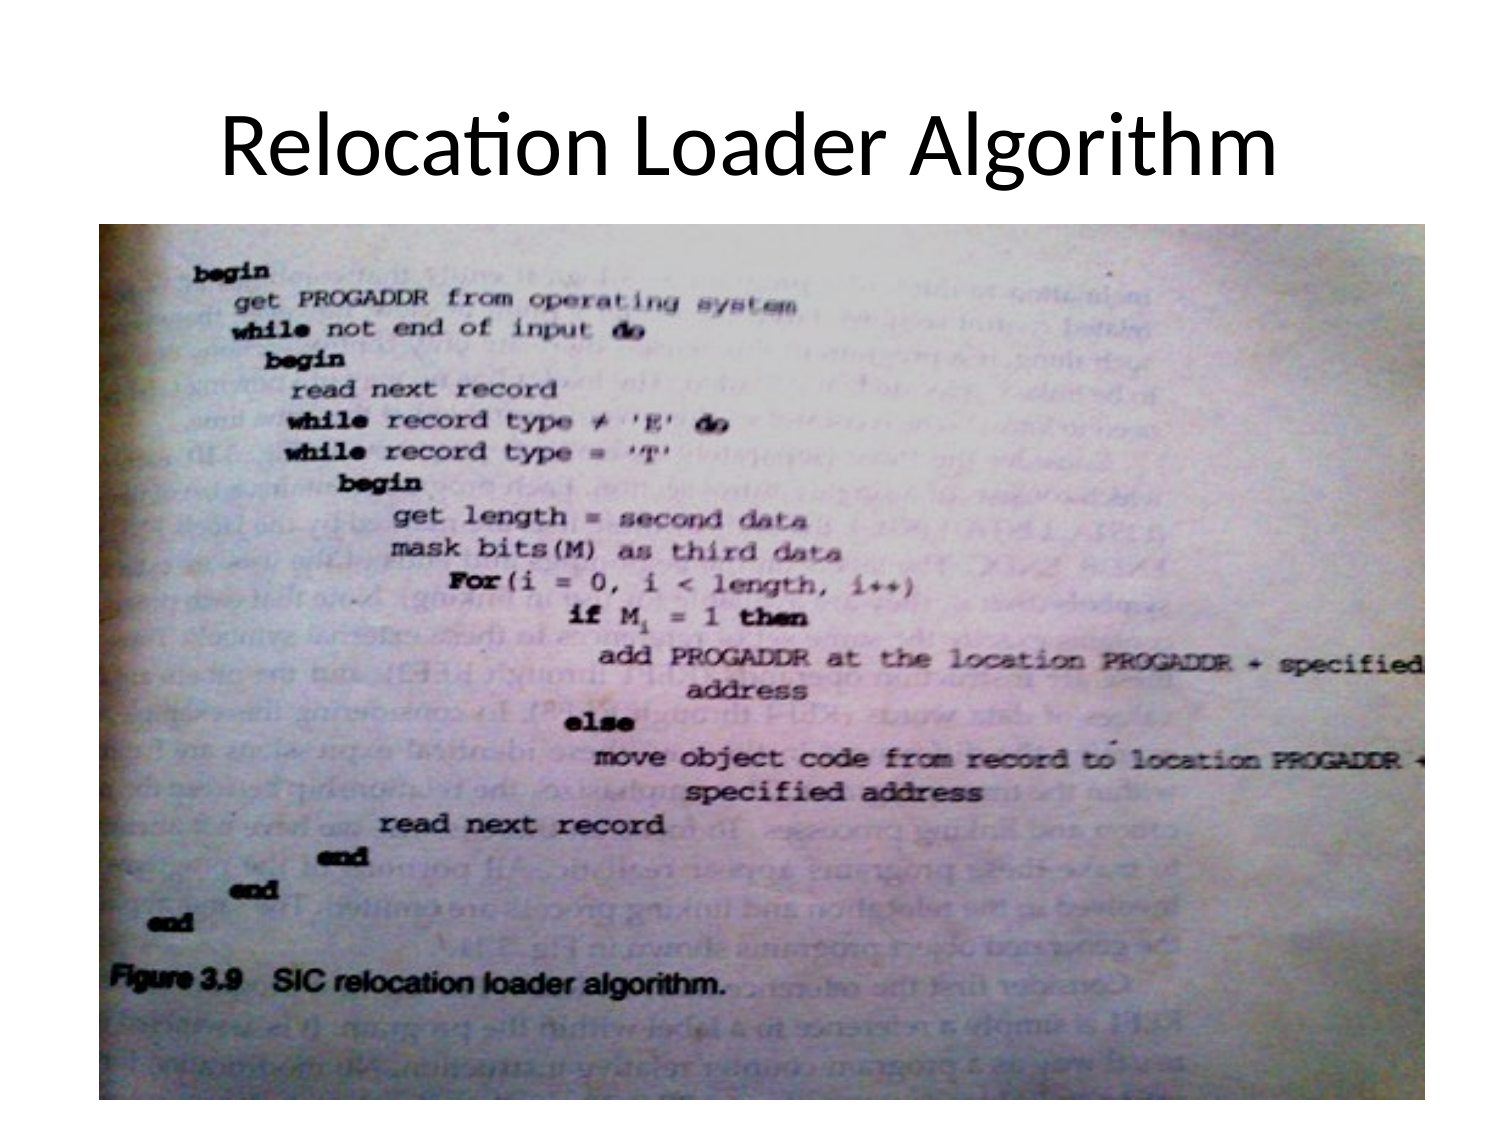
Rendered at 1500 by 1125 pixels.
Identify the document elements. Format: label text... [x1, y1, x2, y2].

title Relocation Loader Algorithm [75, 45, 1425, 233]
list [99, 224, 1426, 1101]
